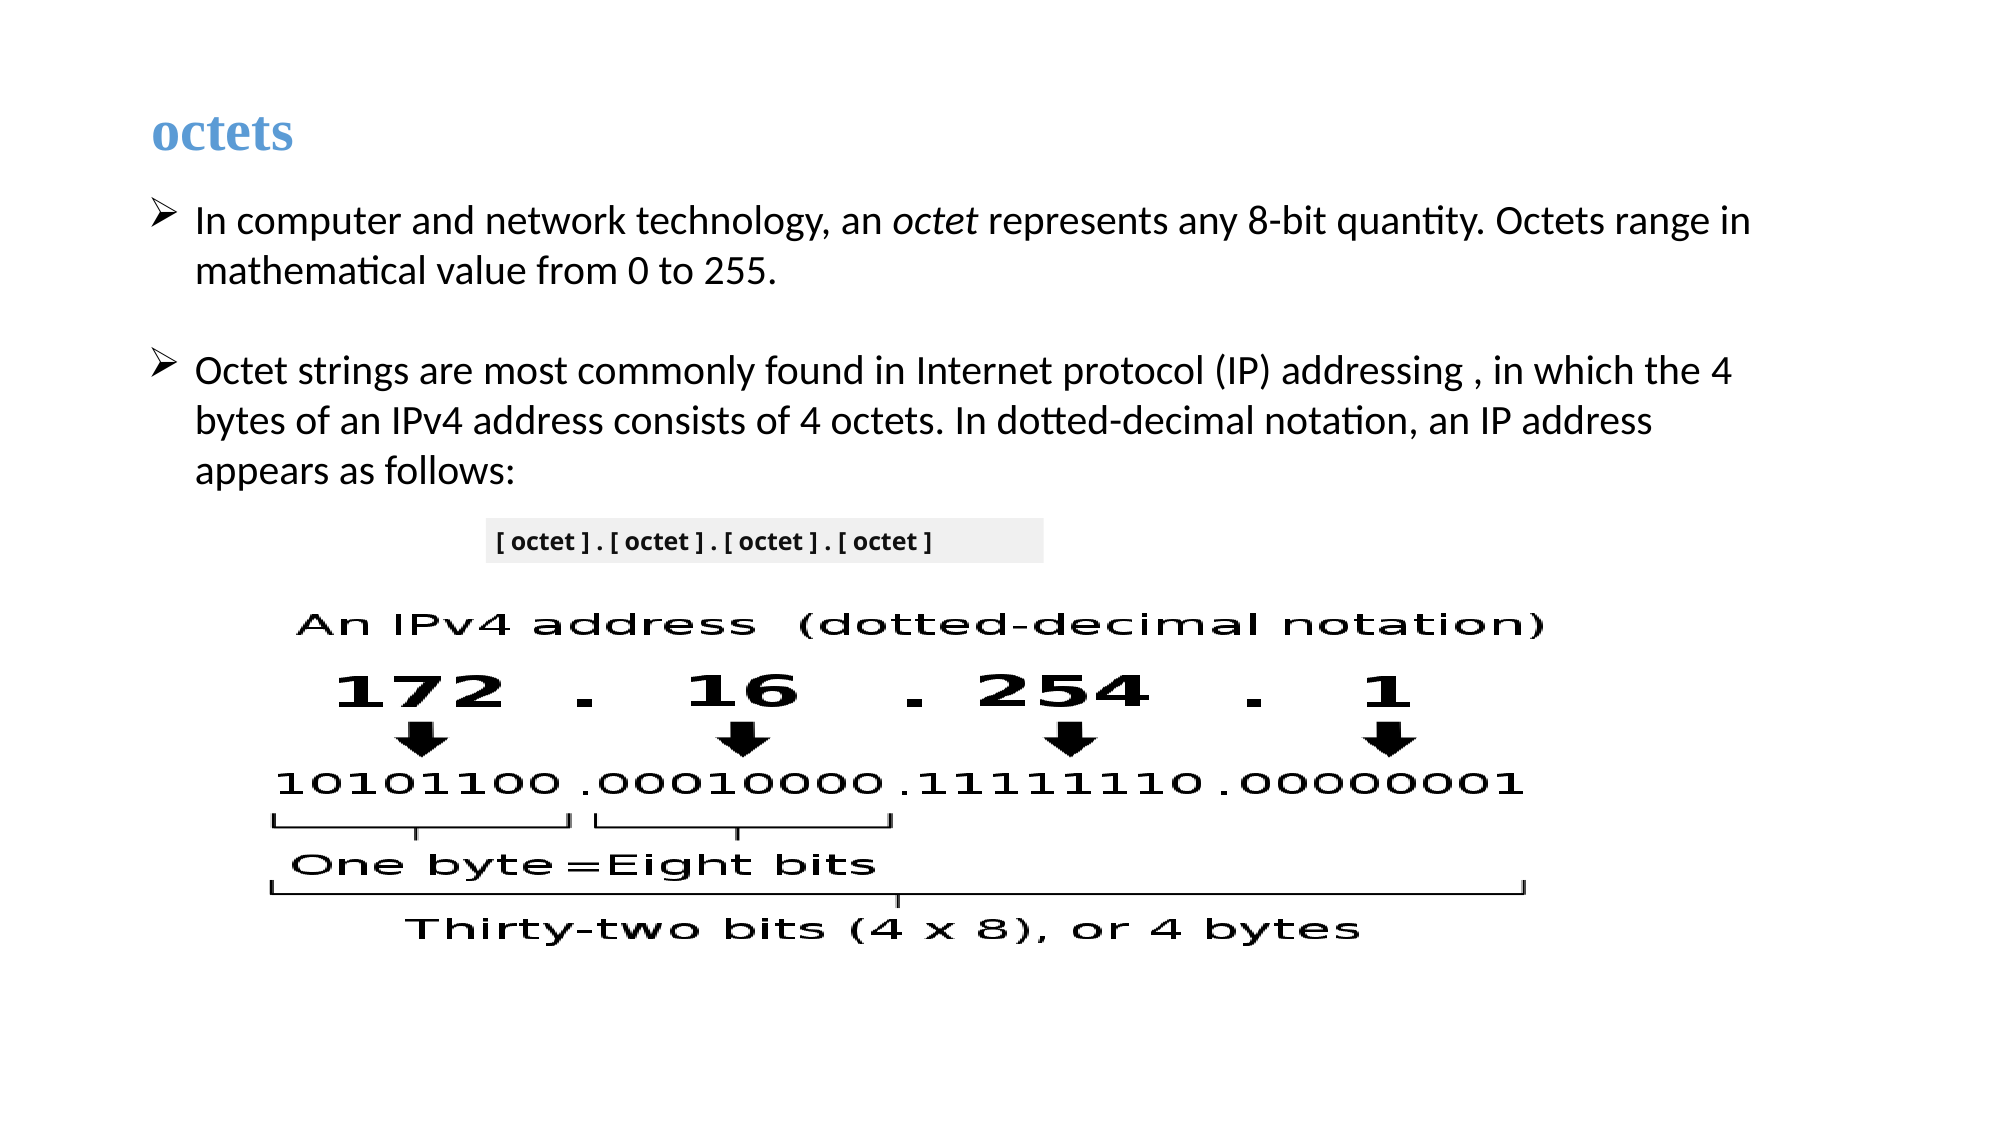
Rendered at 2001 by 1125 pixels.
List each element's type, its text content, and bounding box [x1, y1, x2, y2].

picture [222, 578, 1583, 980]
text_box [ octet ] . [ octet ] . [ octet ] . [ octet ] [485, 518, 1044, 563]
text_box In computer and network technology, an octet represents any 8-bit quantity. Octets range in mathematical value from 0 to 255. Octet strings are most commonly found in Internet protocol (IP) addressing , in which the 4 bytes of an IPv4 address consists of 4 octets. In dotted-decimal notation, an IP address appears as follows: [133, 185, 1783, 500]
text_box octets [136, 84, 309, 170]
